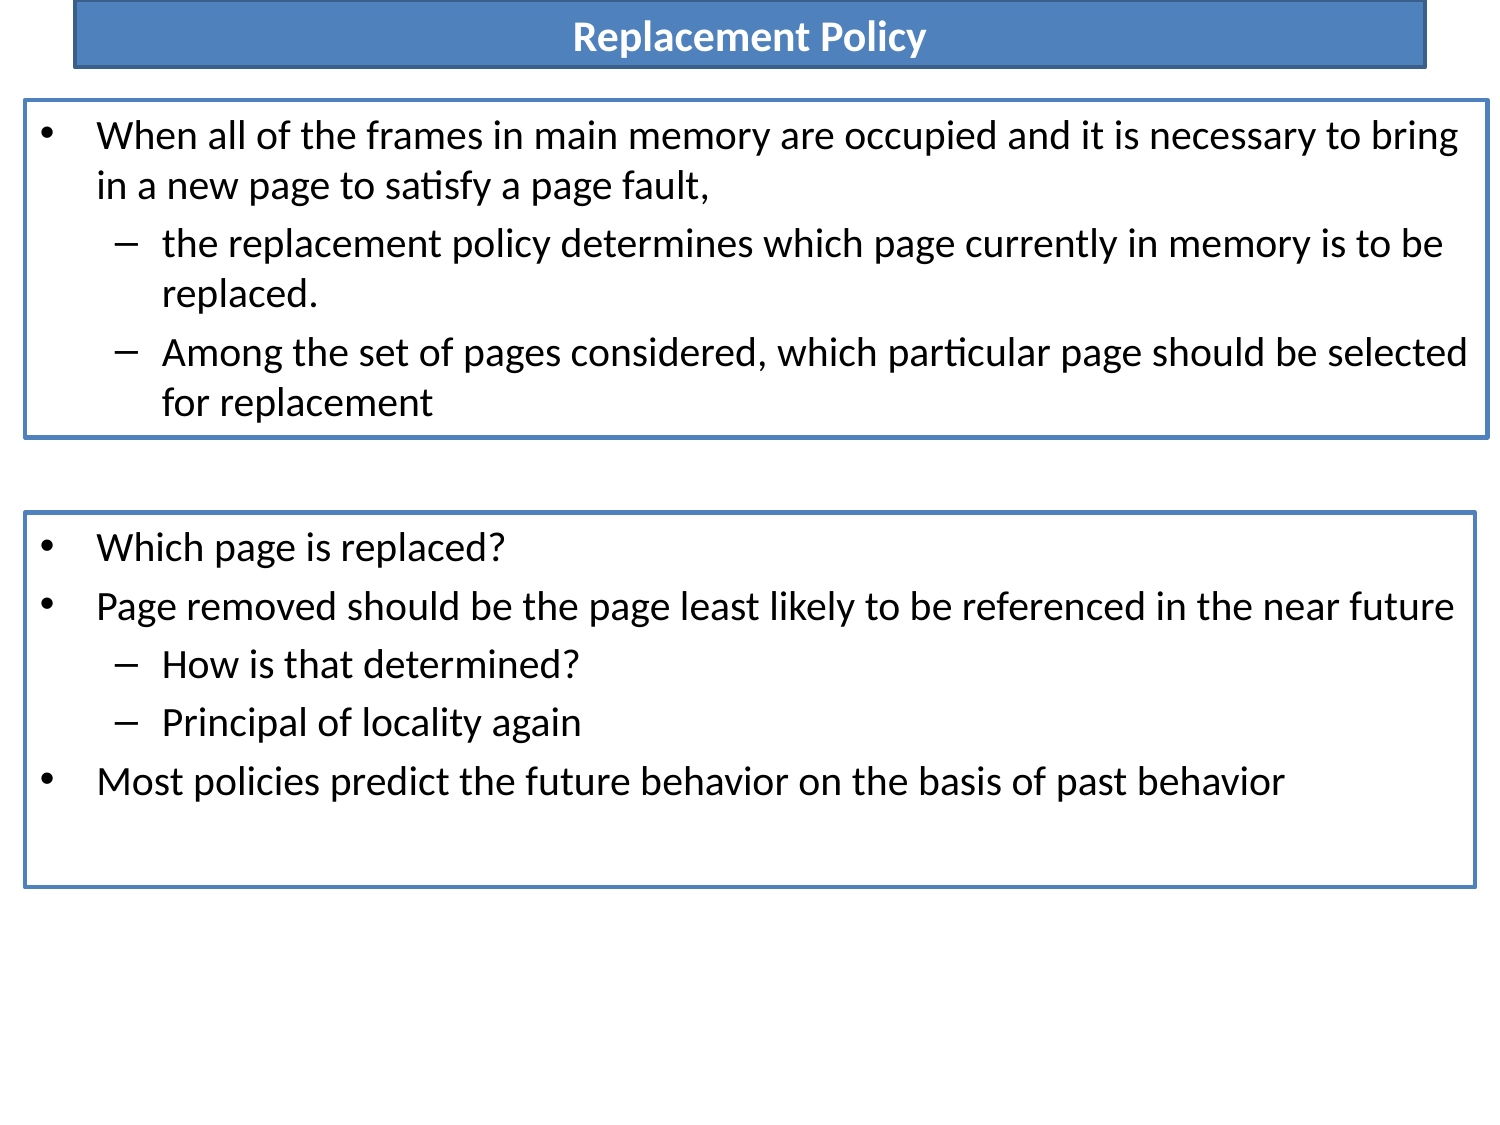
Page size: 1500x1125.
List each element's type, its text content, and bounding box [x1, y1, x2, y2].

title Replacement Policy [73, 0, 1427, 69]
text_box Which page is replaced? Page removed should be the page least likely to be referenced in the near future How is that determined? Principal of locality again Most policies predict the future behavior on the basis of past behavior [23, 510, 1477, 889]
list When all of the frames in main memory are occupied and it is necessary to bring in a new page to satisfy a page fault, the replacement policy determines which page currently in memory is to be replaced. Among the set of pages considered, which particular page should be selected for replacement [23, 98, 1490, 440]
